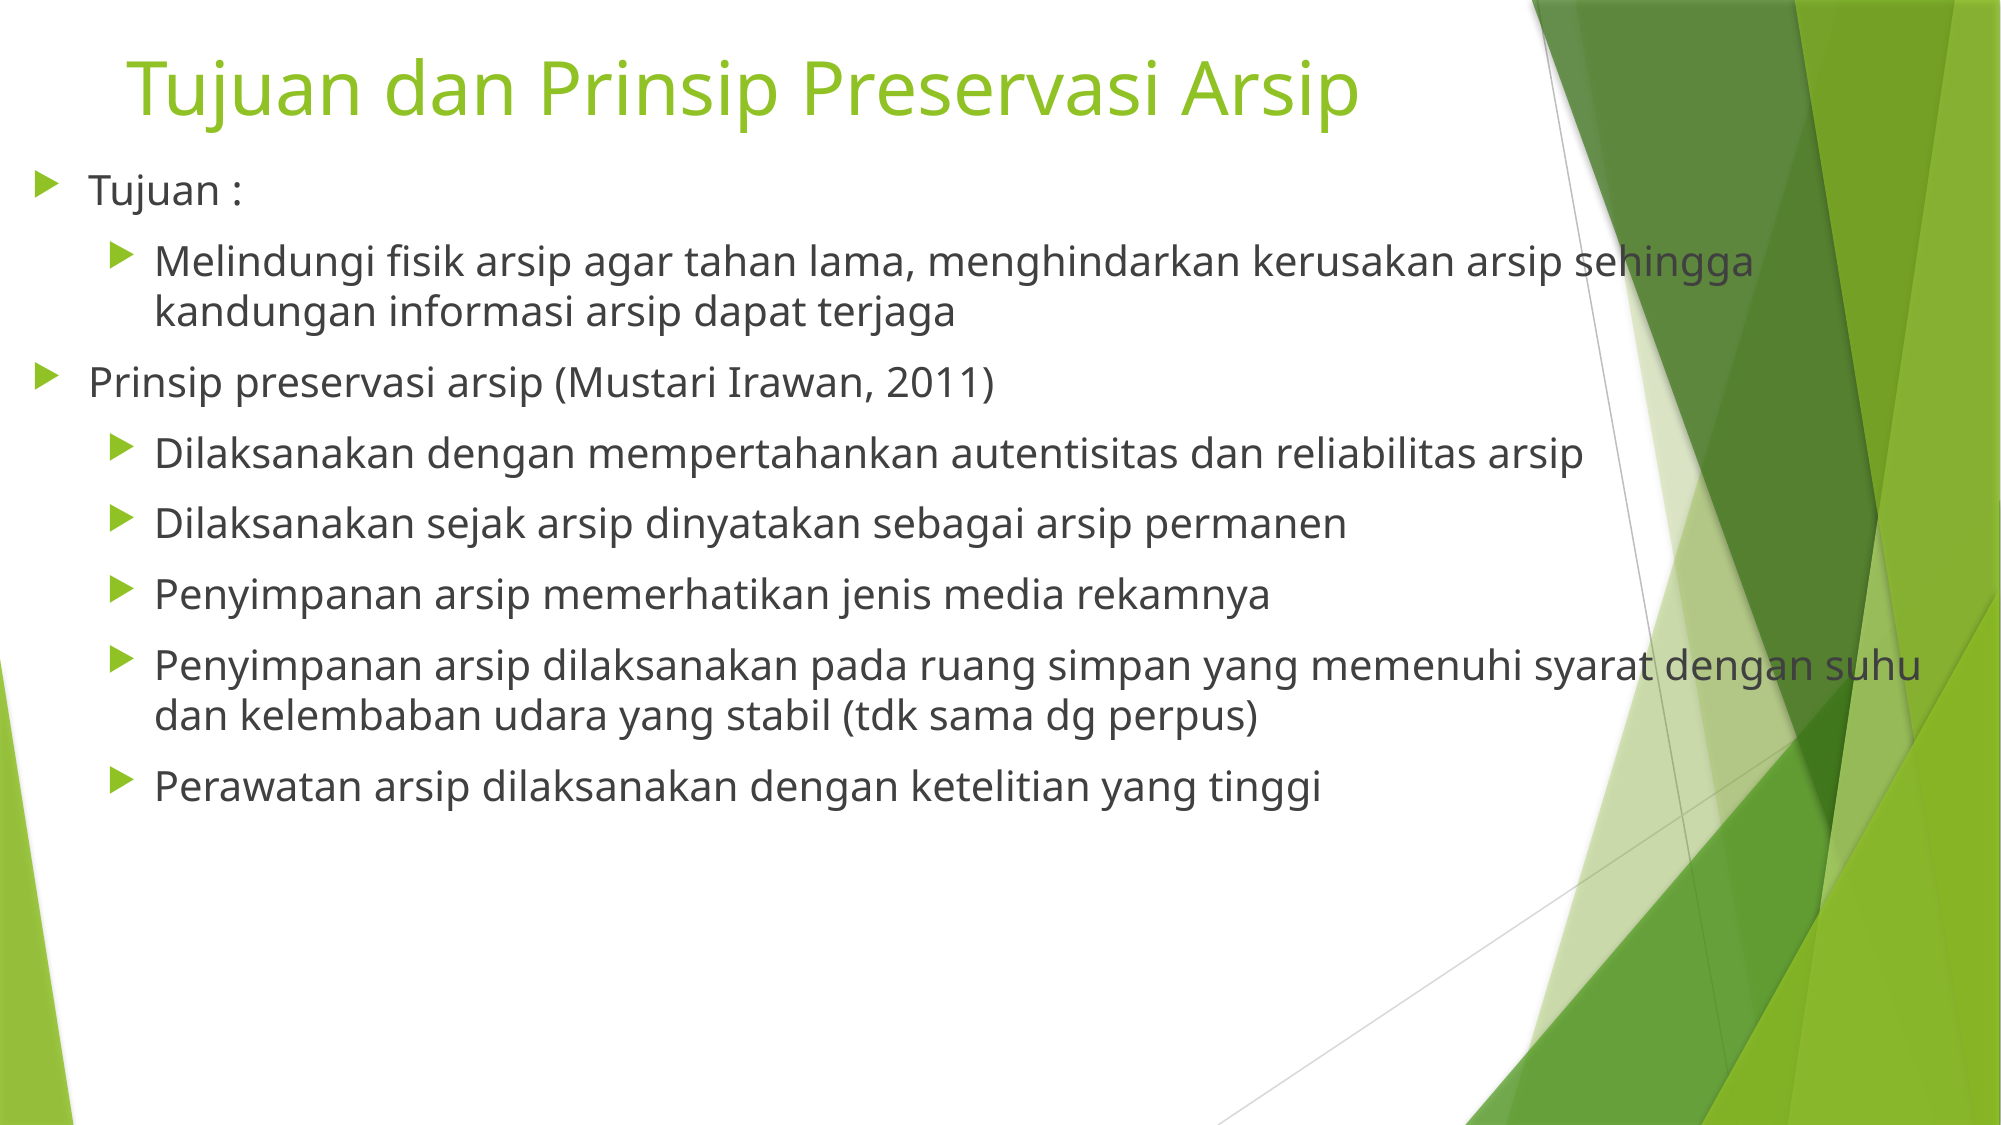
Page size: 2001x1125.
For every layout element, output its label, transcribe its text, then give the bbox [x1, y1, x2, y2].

list Tujuan : Melindungi fisik arsip agar tahan lama, menghindarkan kerusakan arsip sehingga kandungan informasi arsip dapat terjaga Prinsip preservasi arsip (Mustari Irawan, 2011) Dilaksanakan dengan mempertahankan autentisitas dan reliabilitas arsip Dilaksanakan sejak arsip dinyatakan sebagai arsip permanen Penyimpanan arsip memerhatikan jenis media rekamnya Penyimpanan arsip dilaksanakan pada ruang simpan yang memenuhi syarat dengan suhu dan kelembaban udara yang stabil (tdk sama dg perpus) Perawatan arsip dilaksanakan dengan ketelitian yang tinggi [16, 156, 1966, 1084]
title Tujuan dan Prinsip Preservasi Arsip [111, 33, 1522, 156]
